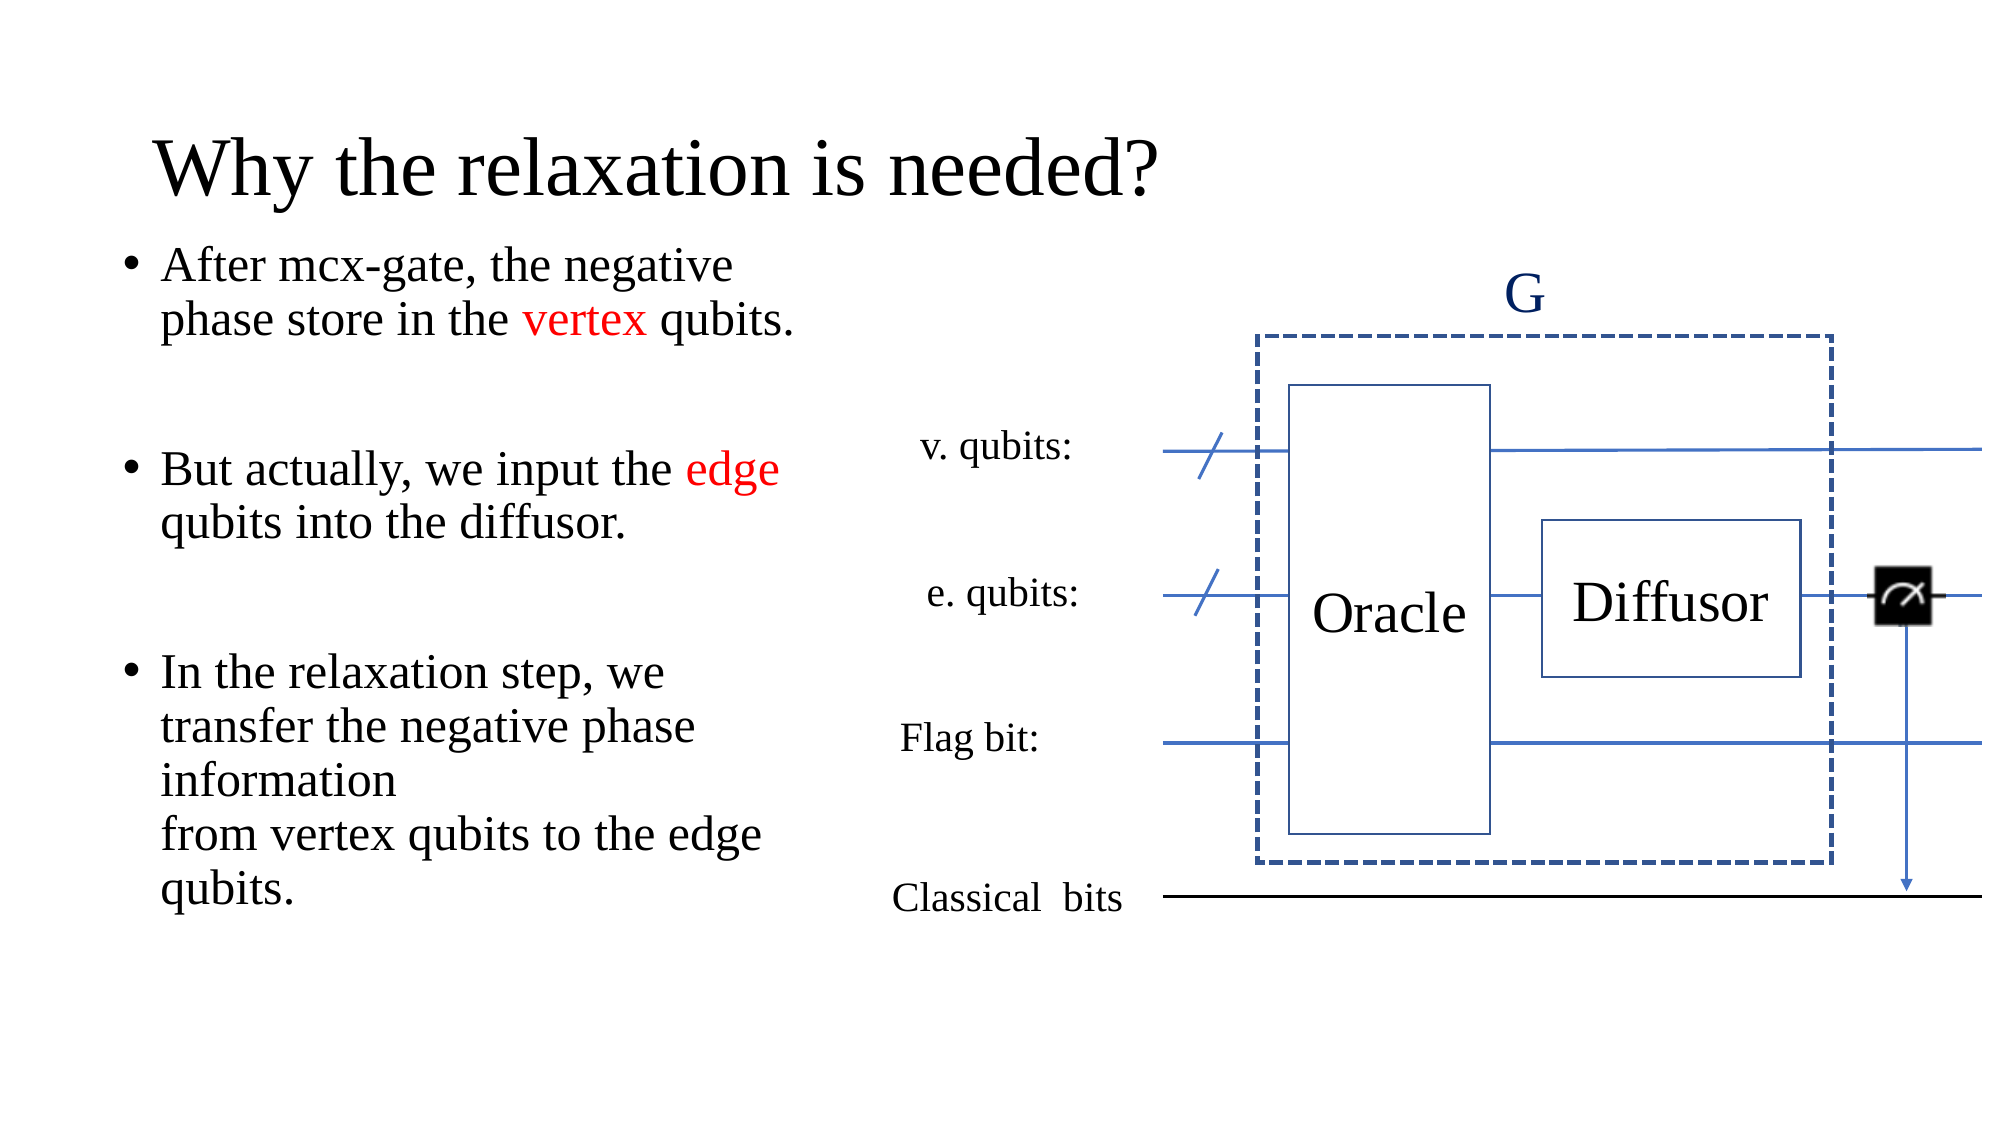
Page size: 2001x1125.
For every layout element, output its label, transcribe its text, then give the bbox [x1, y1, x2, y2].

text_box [1195, 569, 1219, 616]
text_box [854, 247, 1982, 928]
list After mcx-gate, the negative phase store in the vertex qubits. But actually, we input the edge qubits into the diffusor. In the relaxation step, we transfer the negative phase information from vertex qubits to the edge qubits. [107, 230, 811, 945]
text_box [1198, 432, 1223, 480]
title Why the relaxation is needed? [137, 59, 1863, 278]
